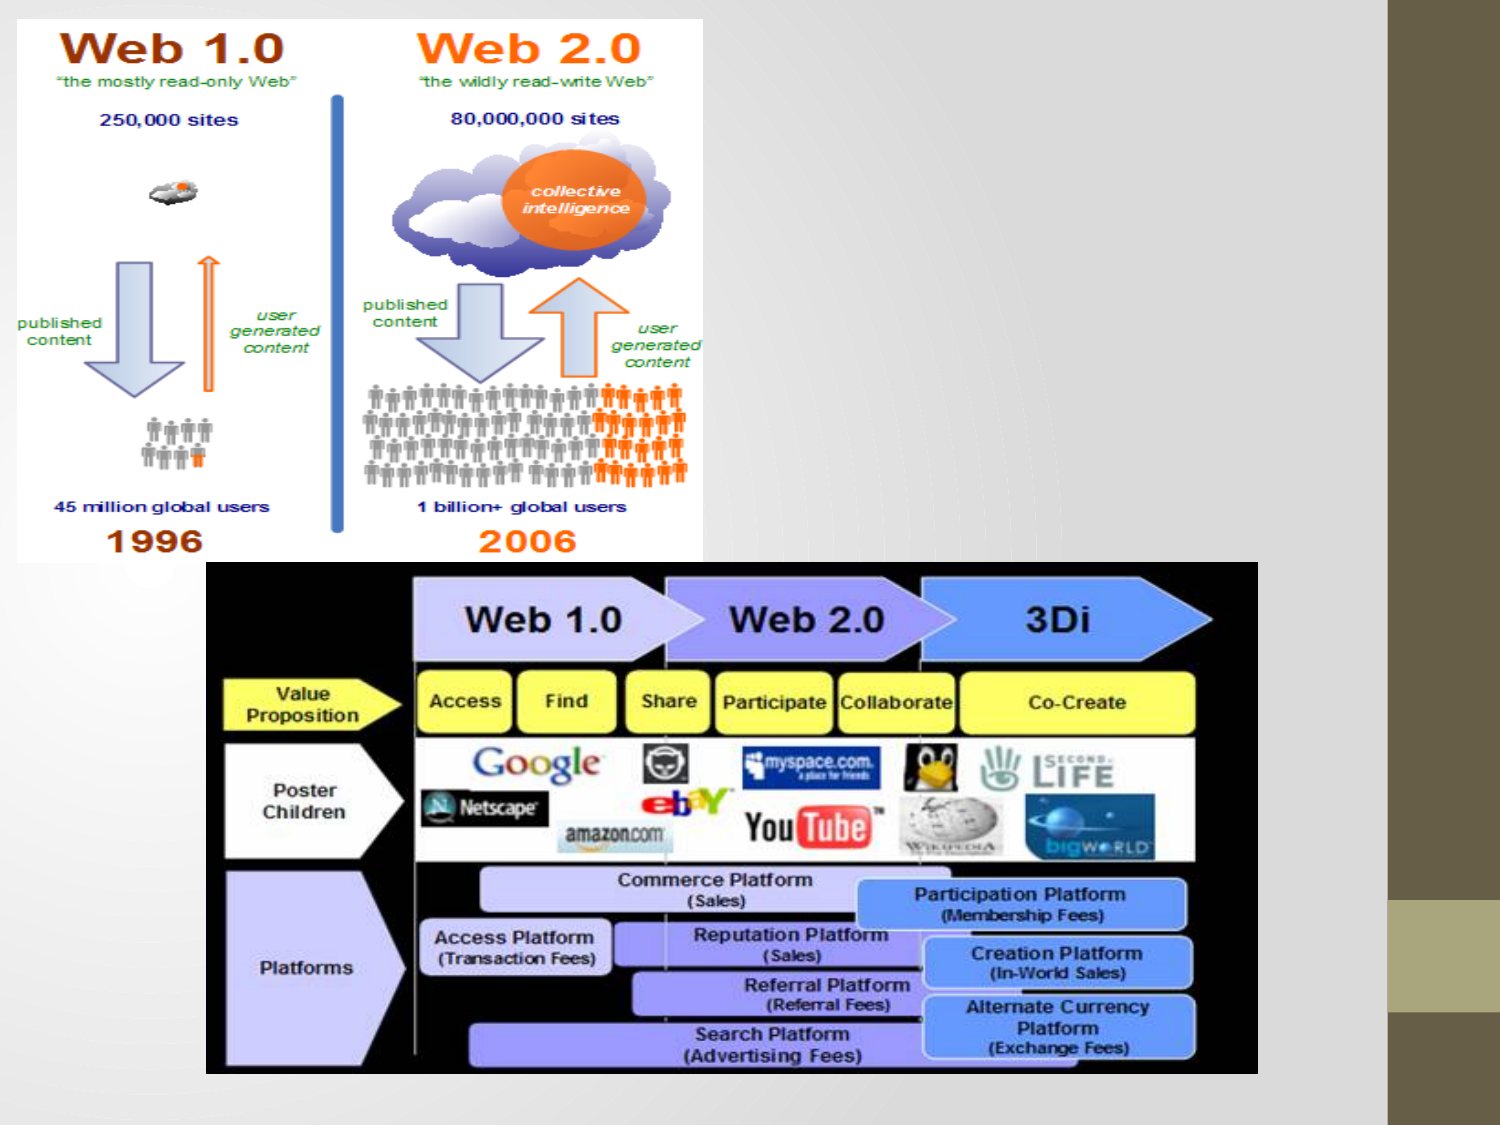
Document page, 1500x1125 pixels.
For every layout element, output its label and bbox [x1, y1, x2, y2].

picture [206, 561, 1258, 1074]
list [17, 18, 704, 563]
